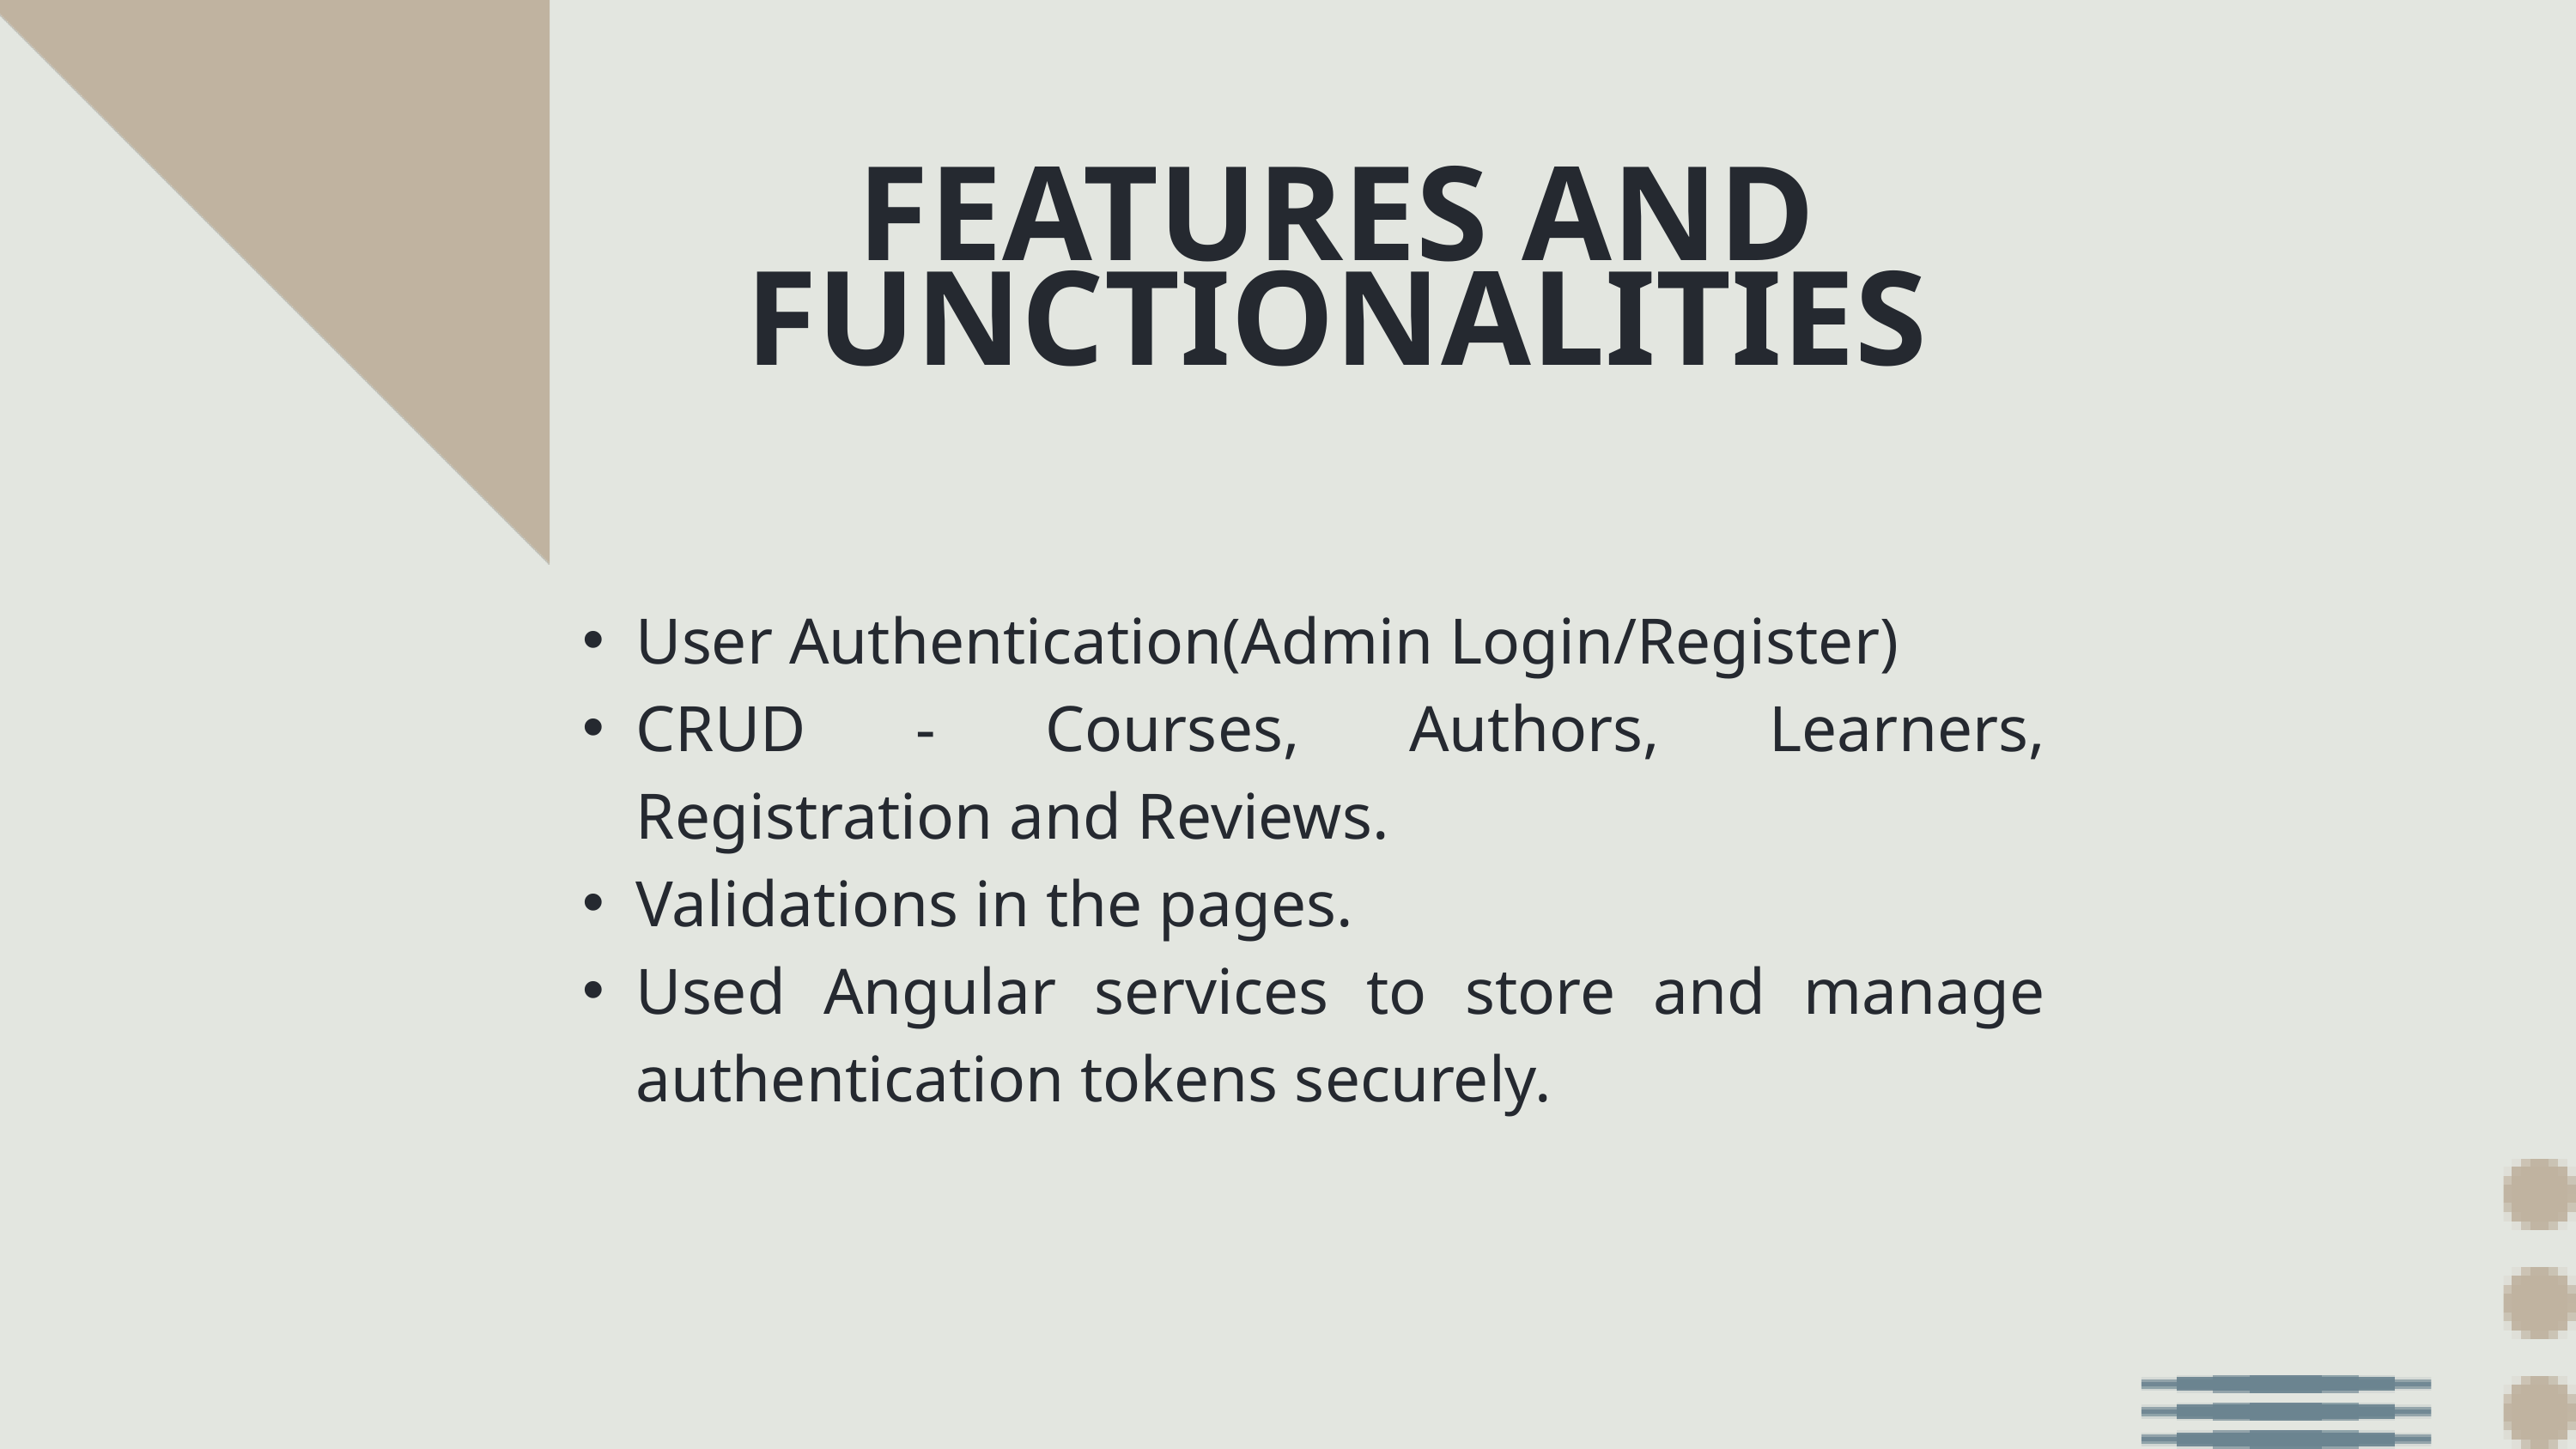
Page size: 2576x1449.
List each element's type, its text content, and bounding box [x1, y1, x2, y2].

text_box [2503, 1159, 2576, 1449]
text_box [0, 0, 550, 565]
text_box FEATURES AND FUNCTIONALITIES [595, 182, 2078, 391]
text_box [2141, 1375, 2432, 1449]
text_box User Authentication(Admin Login/Register) CRUD - Courses, Authors, Learners, Registration and Reviews. Validations in the pages. Used Angular services to store and manage authentication tokens securely. [529, 589, 2046, 1115]
